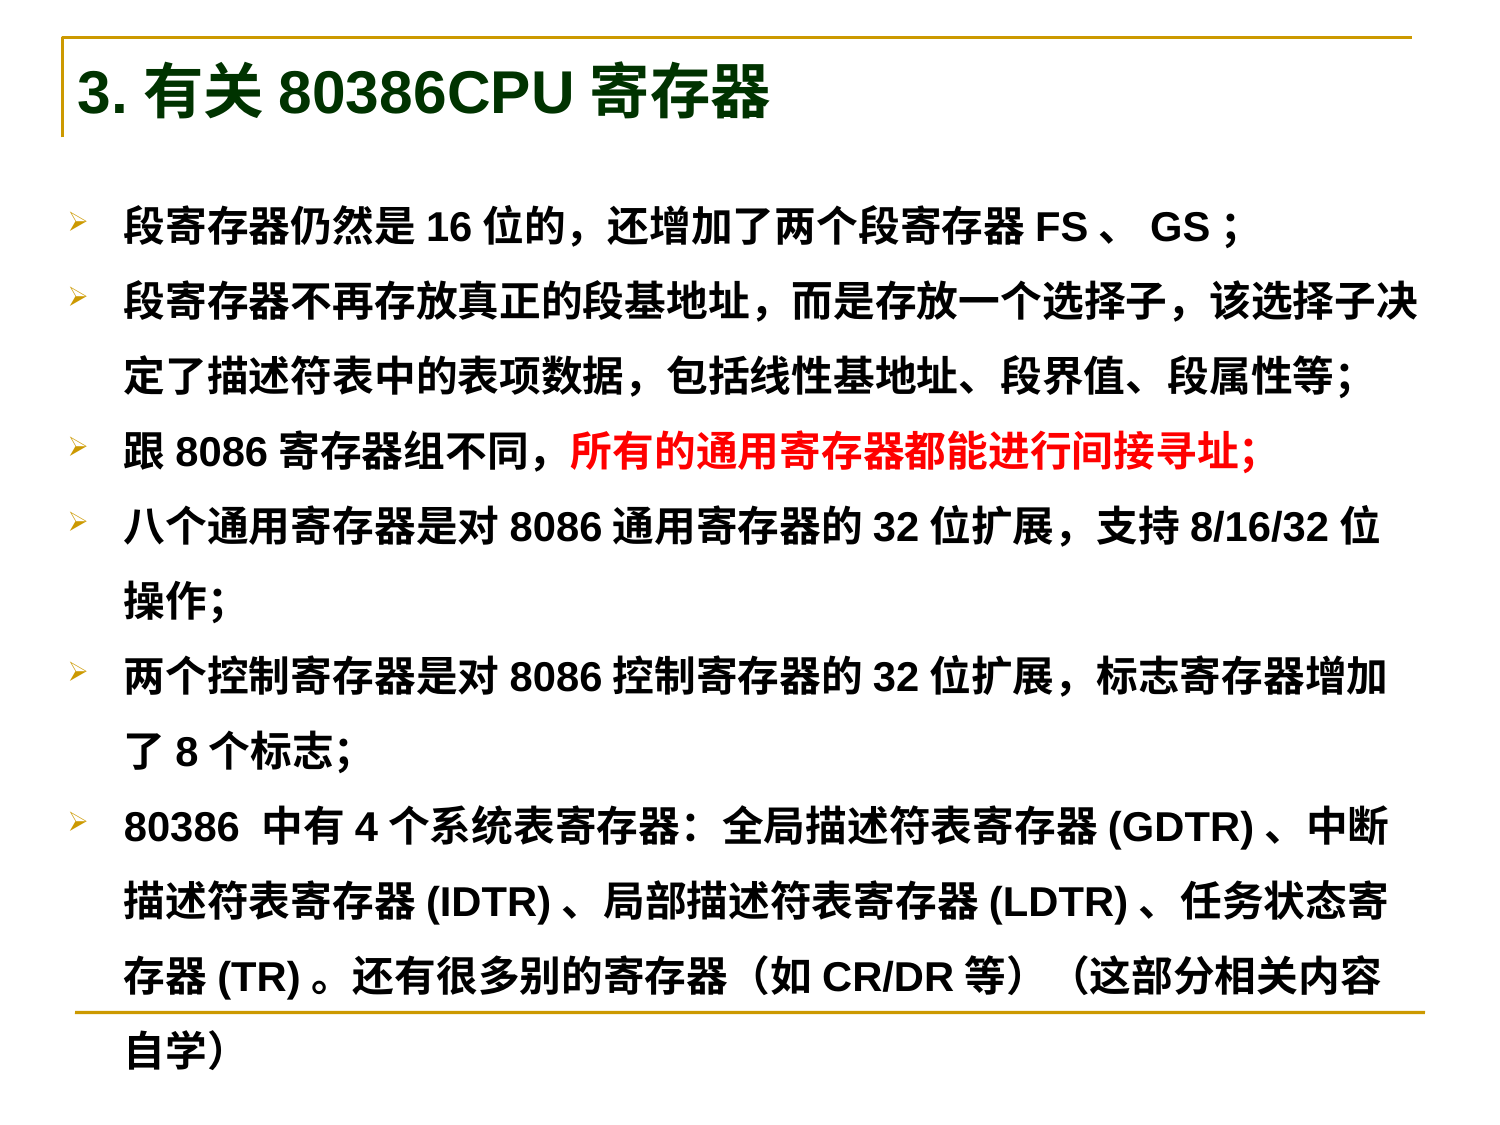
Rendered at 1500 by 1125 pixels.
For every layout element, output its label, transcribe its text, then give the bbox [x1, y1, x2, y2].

list 段寄存器仍然是16位的，还增加了两个段寄存器FS、GS； 段寄存器不再存放真正的段基地址，而是存放一个选择子，该选择子决定了描述符表中的表项数据，包括线性基地址、段界值、段属性等； 跟8086寄存器组不同，所有的通用寄存器都能进行间接寻址； 八个通用寄存器是对8086通用寄存器的32位扩展，支持8/16/32位操作； 两个控制寄存器是对8086控制寄存器的32位扩展，标志寄存器增加了8个标志； 80386 中有4个系统表寄存器：全局描述符表寄存器(GDTR)、中断描述符表寄存器(IDTR)、局部描述符表寄存器(LDTR)、任务状态寄存器(TR)。还有很多别的寄存器（如CR/DR等）（这部分相关内容自学） [52, 137, 1436, 987]
title 3.有关80386CPU寄存器 [62, 45, 1414, 134]
